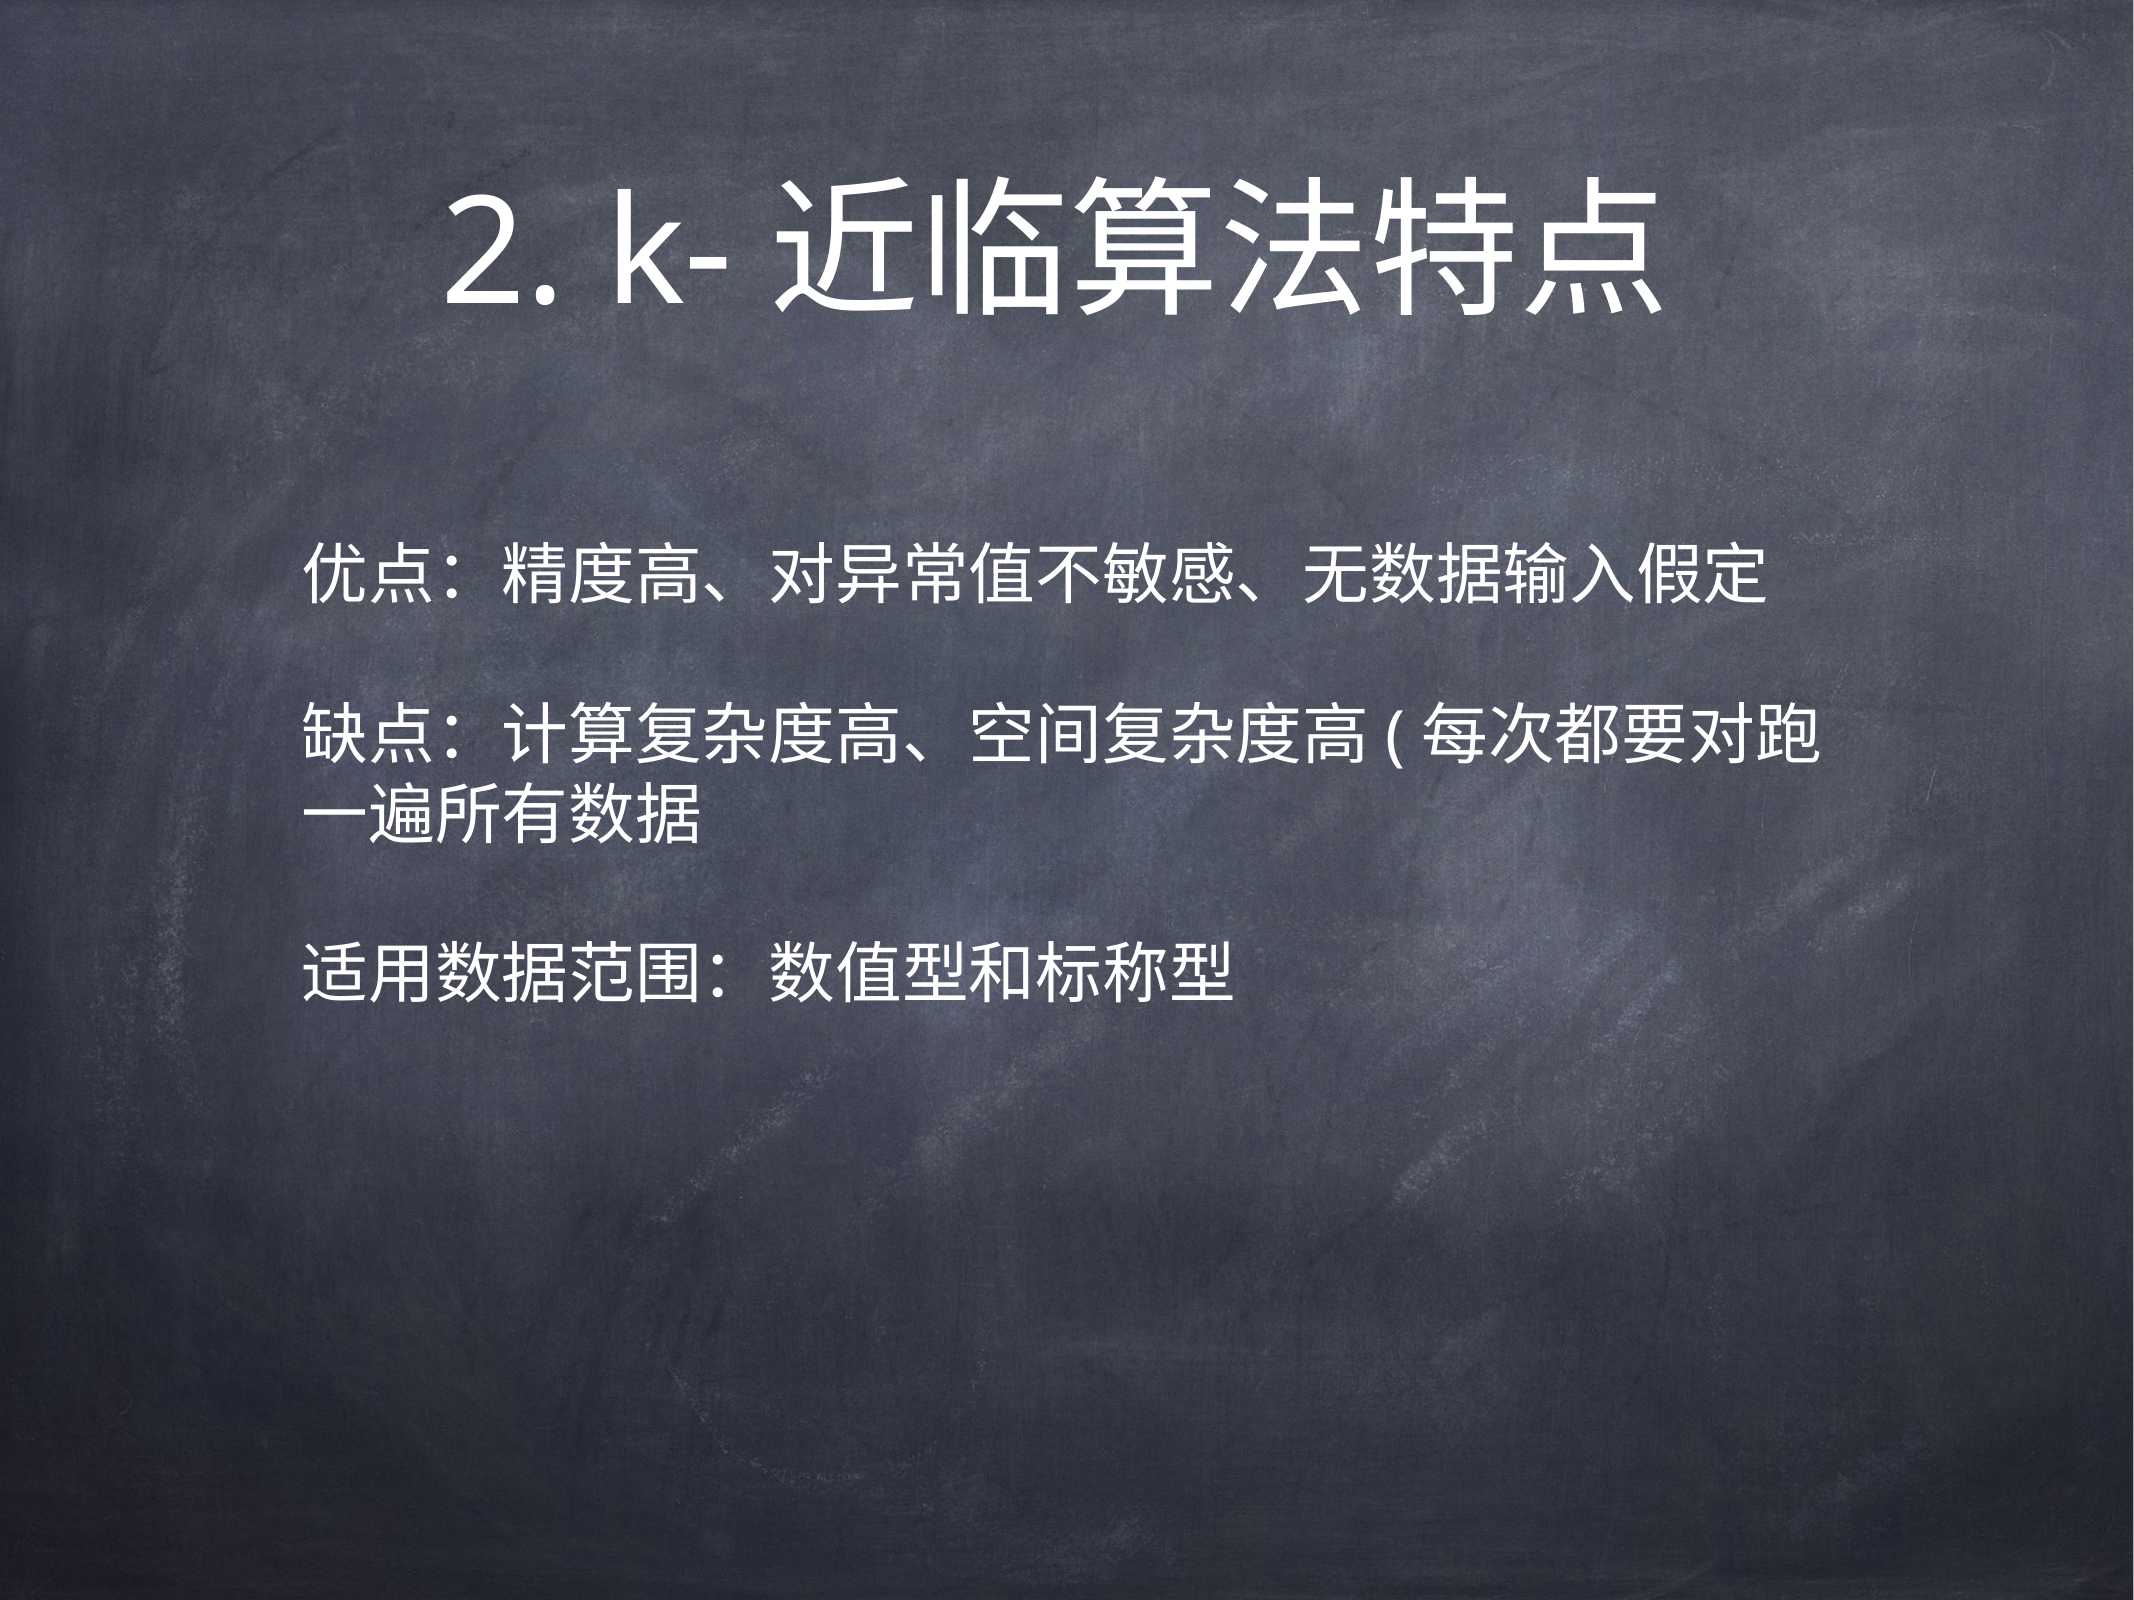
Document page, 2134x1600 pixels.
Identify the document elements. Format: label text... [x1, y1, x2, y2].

text_box 优点：精度高、对异常值不敏感、无数据输入假定 缺点：计算复杂度高、空间复杂度高(每次都要对跑一遍所有数据 适用数据范围：数值型和标称型 [293, 523, 1884, 1340]
title 2. k-近临算法特点 [195, 34, 1914, 453]
picture [0, 0, 2134, 1600]
